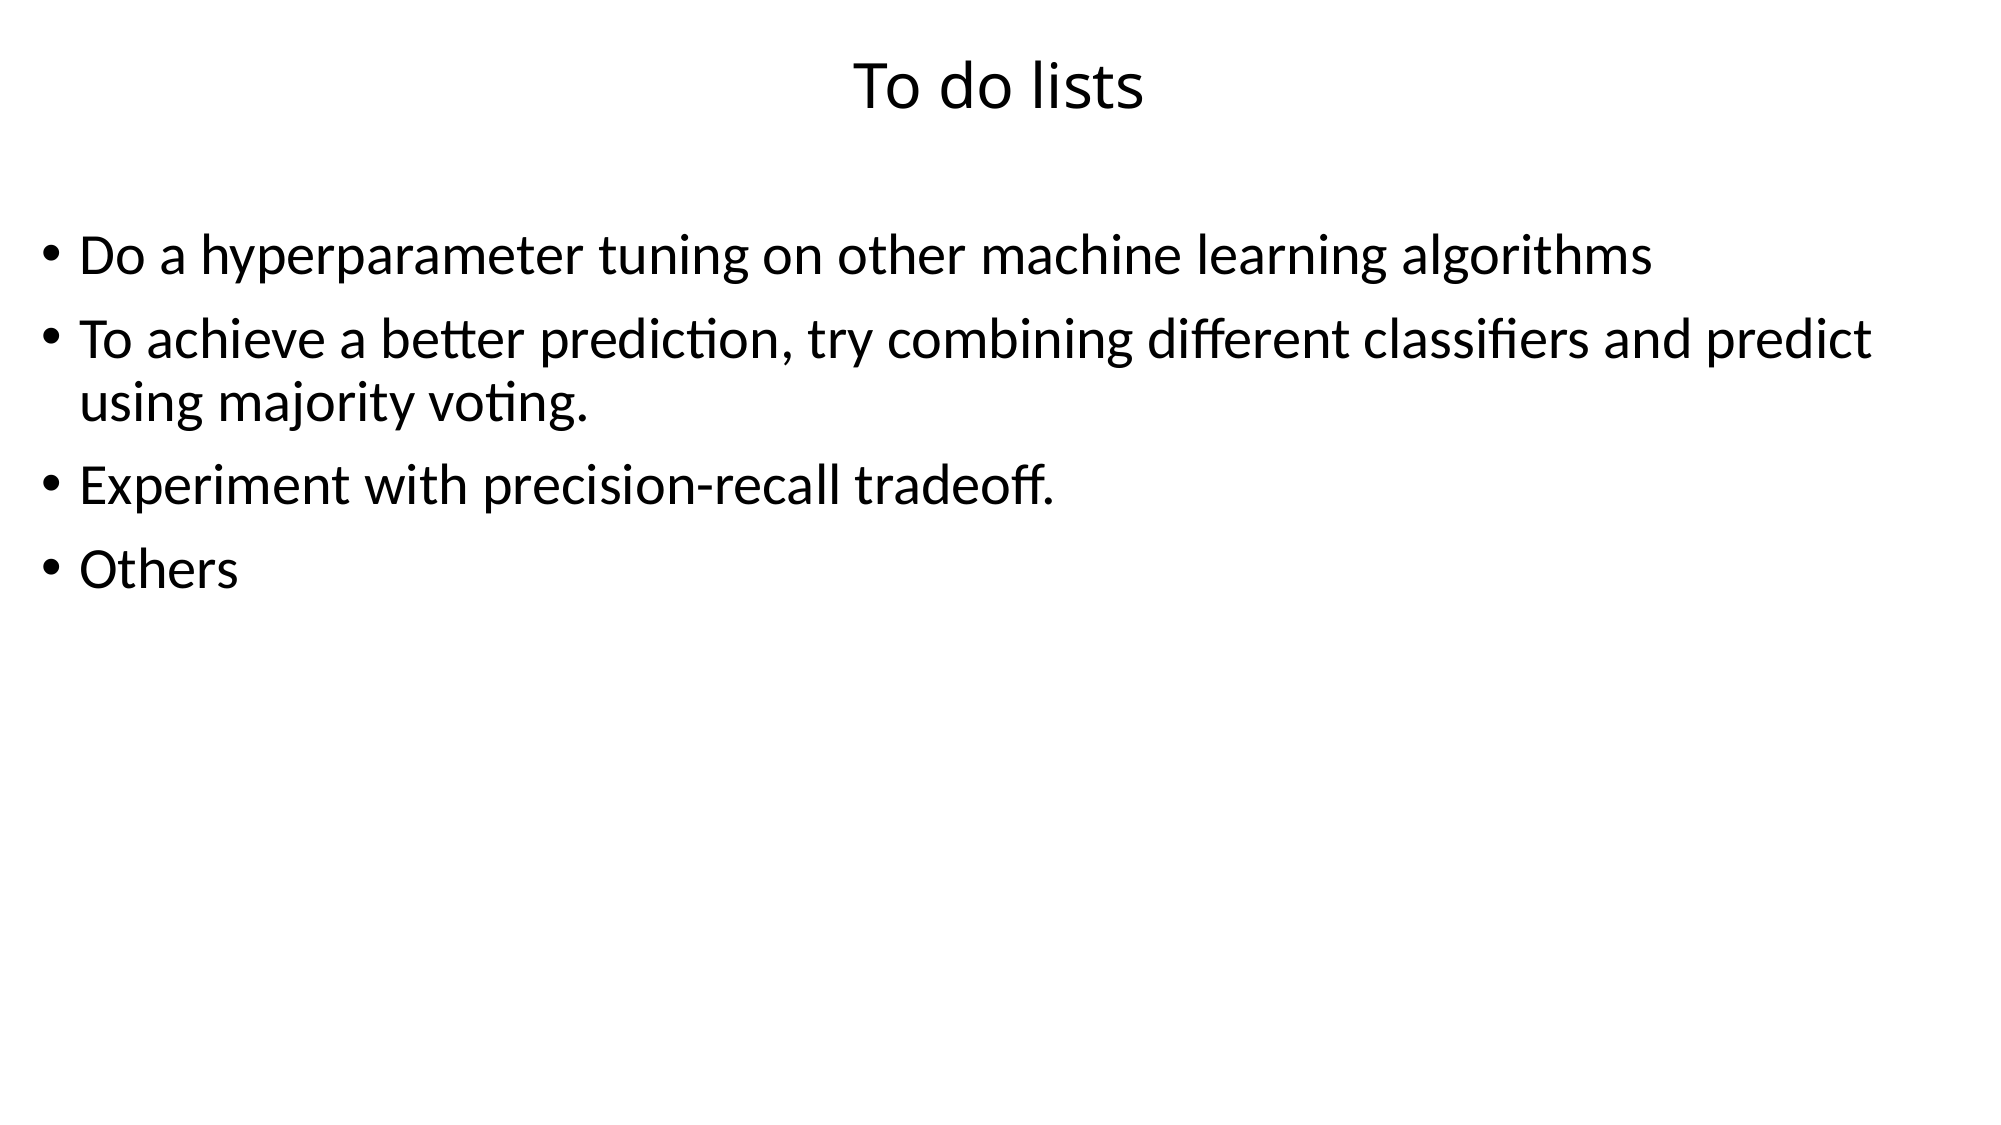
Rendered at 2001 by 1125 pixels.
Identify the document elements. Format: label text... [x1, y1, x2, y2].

list Do a hyperparameter tuning on other machine learning algorithms To achieve a better prediction, try combining different classifiers and predict using majority voting. Experiment with precision-recall tradeoff. Others [26, 216, 1975, 931]
title To do lists [137, 0, 1863, 198]
